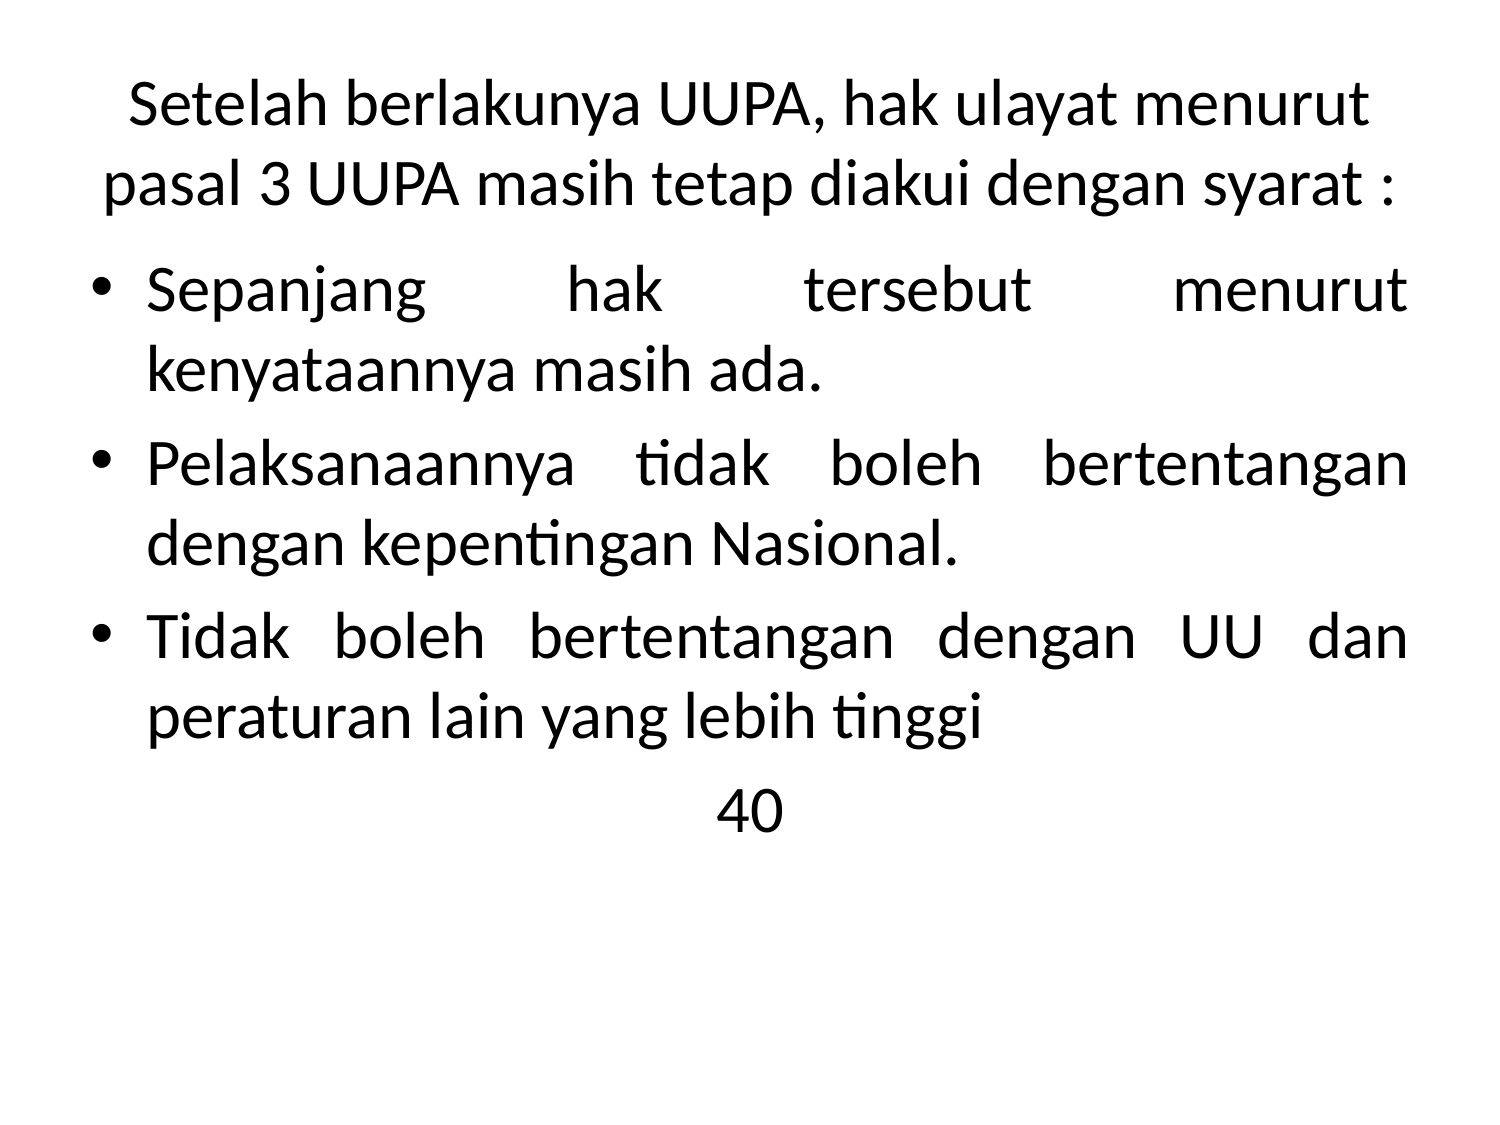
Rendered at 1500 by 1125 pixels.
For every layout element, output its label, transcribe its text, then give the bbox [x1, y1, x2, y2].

list Sepanjang hak tersebut menurut kenyataannya masih ada. Pelaksanaannya tidak boleh bertentangan dengan kepentingan Nasional. Tidak boleh bertentangan dengan UU dan peraturan lain yang lebih tinggi 40 [75, 237, 1425, 1005]
title Setelah berlakunya UUPA, hak ulayat menurut pasal 3 UUPA masih tetap diakui dengan syarat : [75, 45, 1425, 233]
